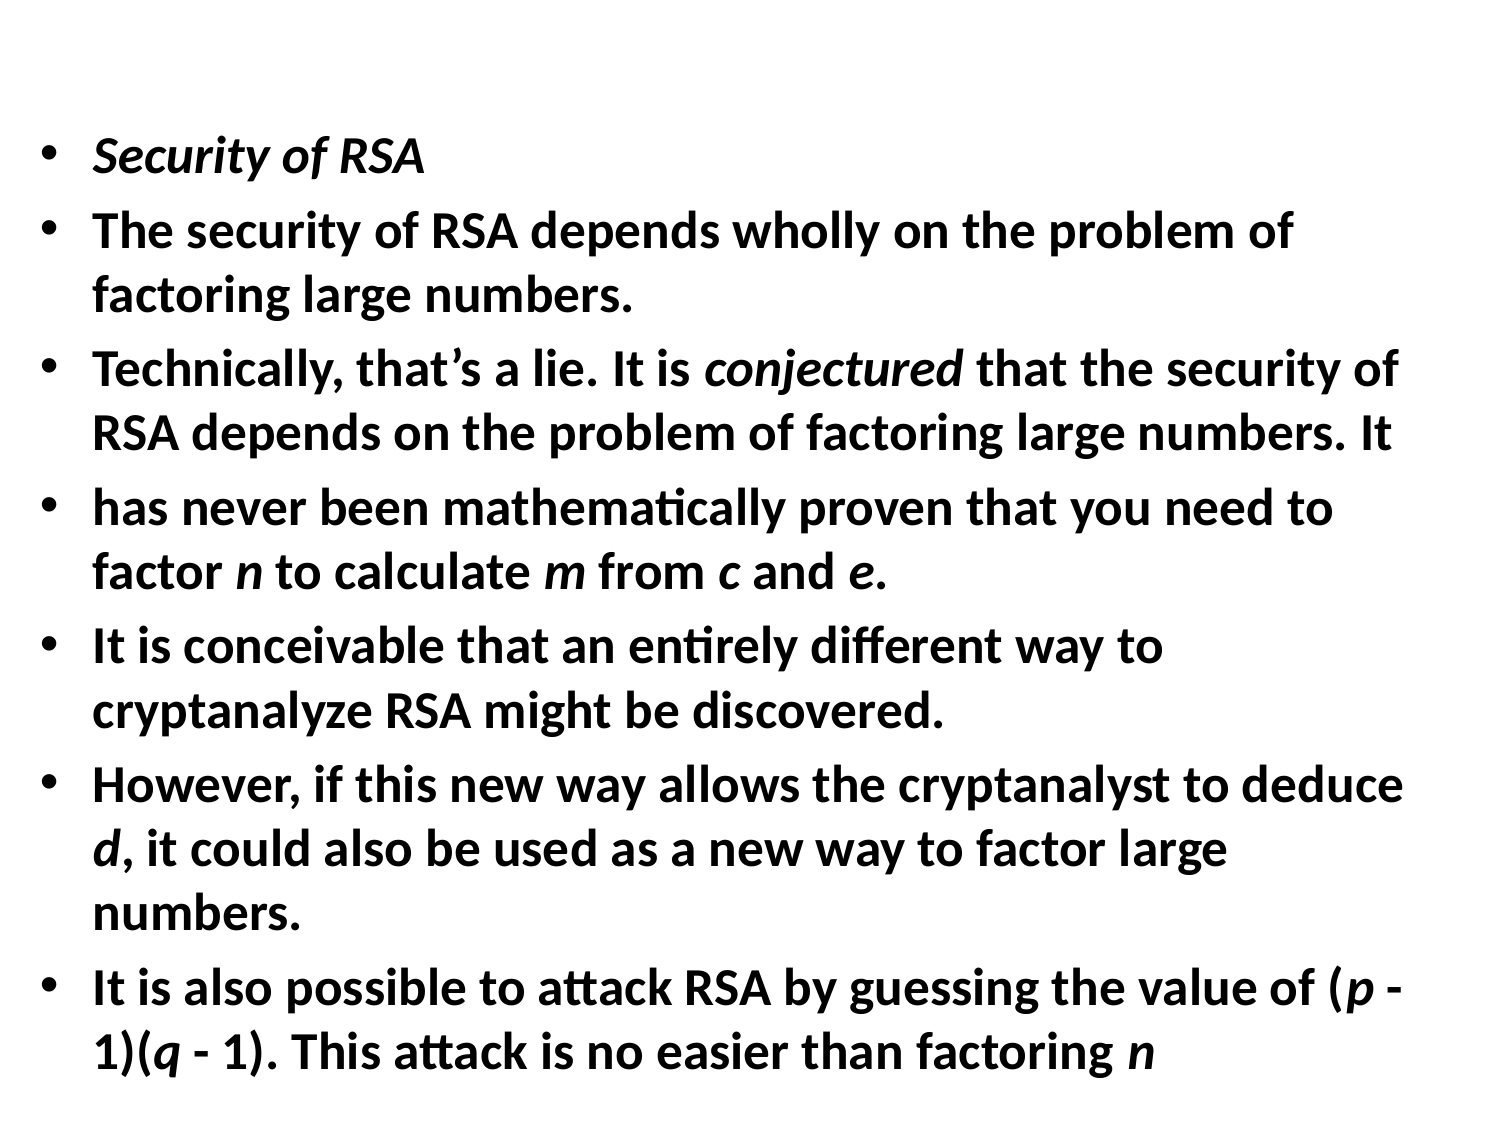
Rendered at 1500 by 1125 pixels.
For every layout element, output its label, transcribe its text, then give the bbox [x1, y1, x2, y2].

list Security of RSA The security of RSA depends wholly on the problem of factoring large numbers. Technically, that’s a lie. It is conjectured that the security of RSA depends on the problem of factoring large numbers. It has never been mathematically proven that you need to factor n to calculate m from c and e. It is conceivable that an entirely different way to cryptanalyze RSA might be discovered. However, if this new way allows the cryptanalyst to deduce d, it could also be used as a new way to factor large numbers. It is also possible to attack RSA by guessing the value of (p - 1)(q - 1). This attack is no easier than factoring n [24, 112, 1463, 1088]
